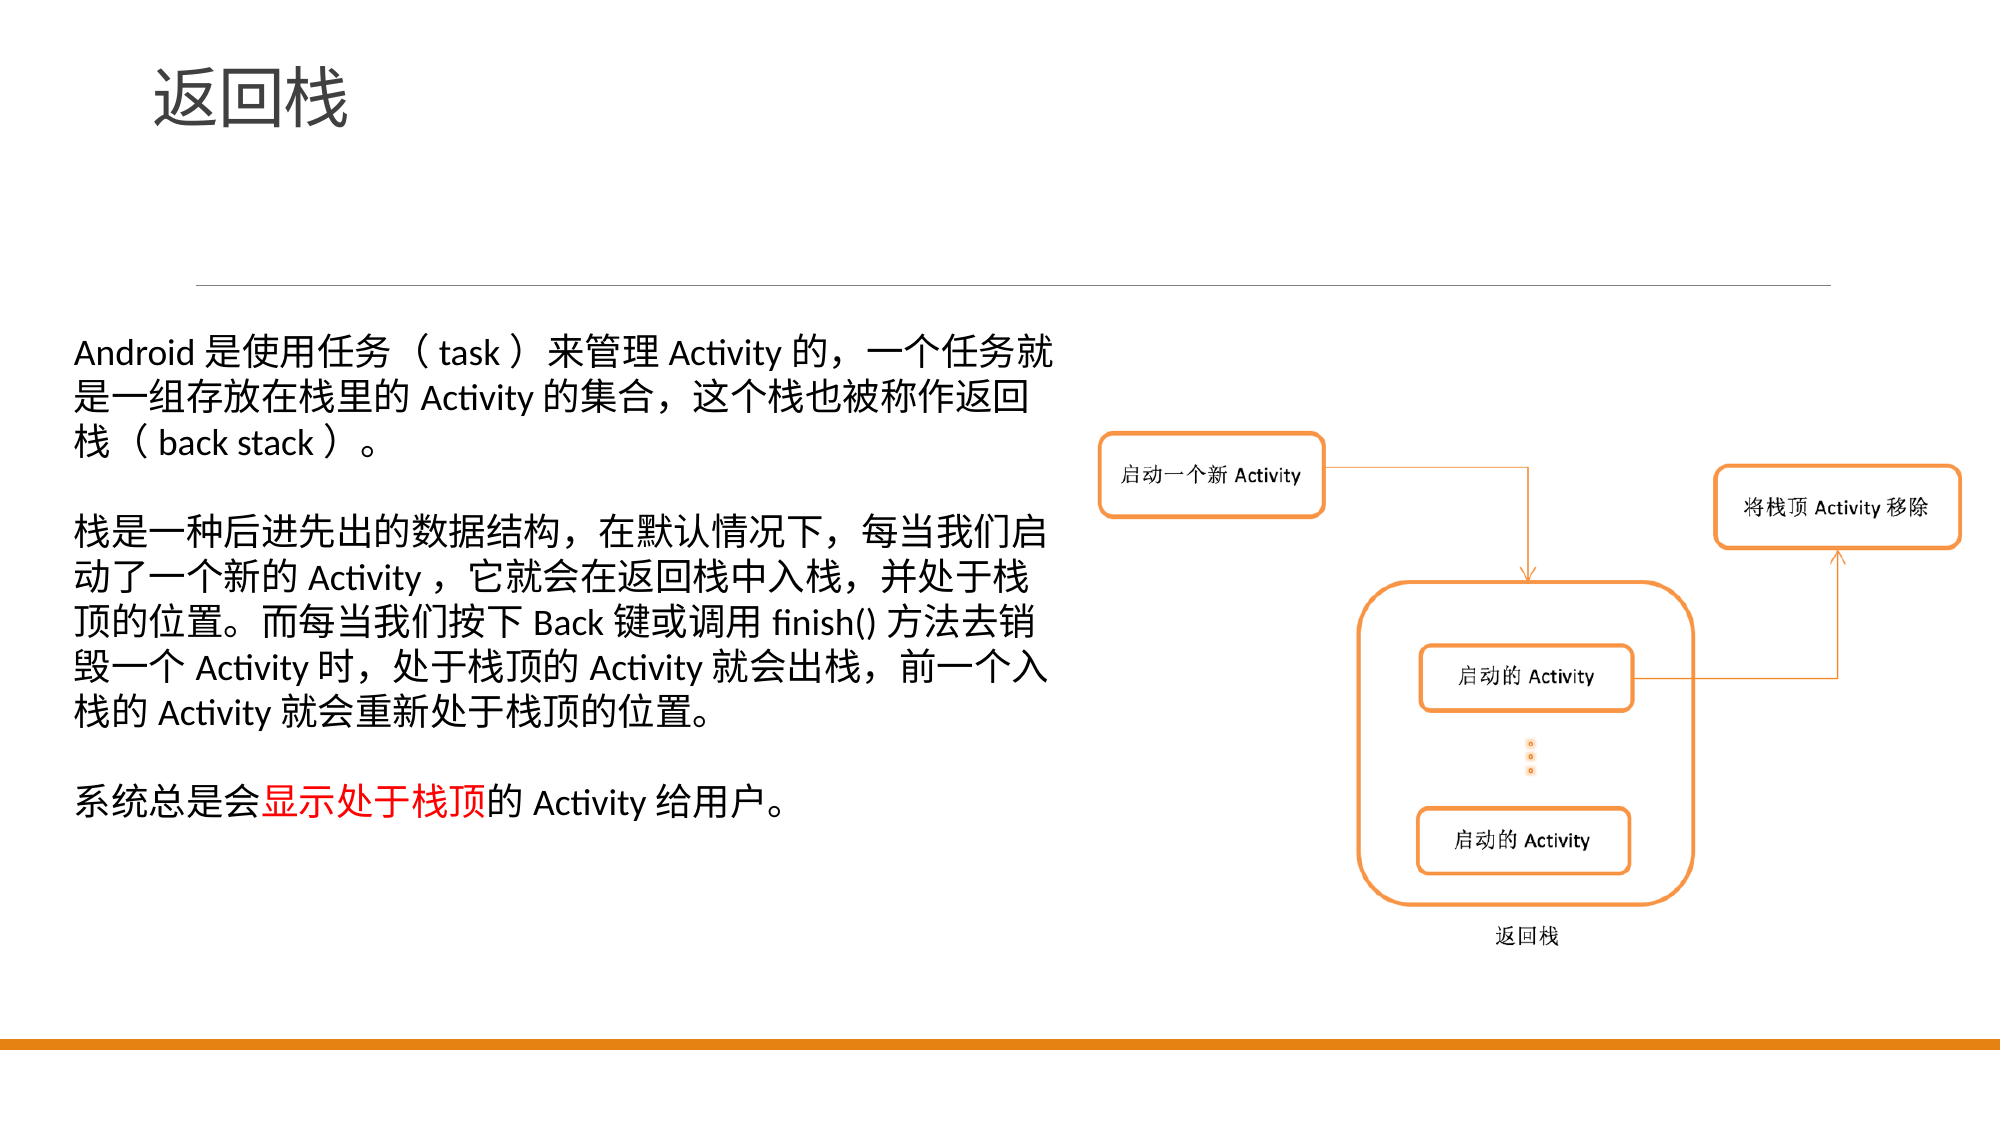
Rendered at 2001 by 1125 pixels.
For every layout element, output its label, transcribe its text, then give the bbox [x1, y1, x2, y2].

picture [1081, 414, 1981, 963]
title 返回栈 [137, 59, 1863, 144]
text_box Android是使用任务（task）来管理Activity的，一个任务就是一组存放在栈里的Activity的集合，这个栈也被称作返回栈（back stack）。 栈是一种后进先出的数据结构，在默认情况下，每当我们启动了一个新的Activity，它就会在返回栈中入栈，并处于栈顶的位置。而每当我们按下Back键或调用finish()方法去销毁一个Activity时，处于栈顶的Activity就会出栈，前一个入栈的Activity就会重新处于栈顶的位置。 系统总是会显示处于栈顶的Activity给用户。 [59, 320, 1082, 876]
